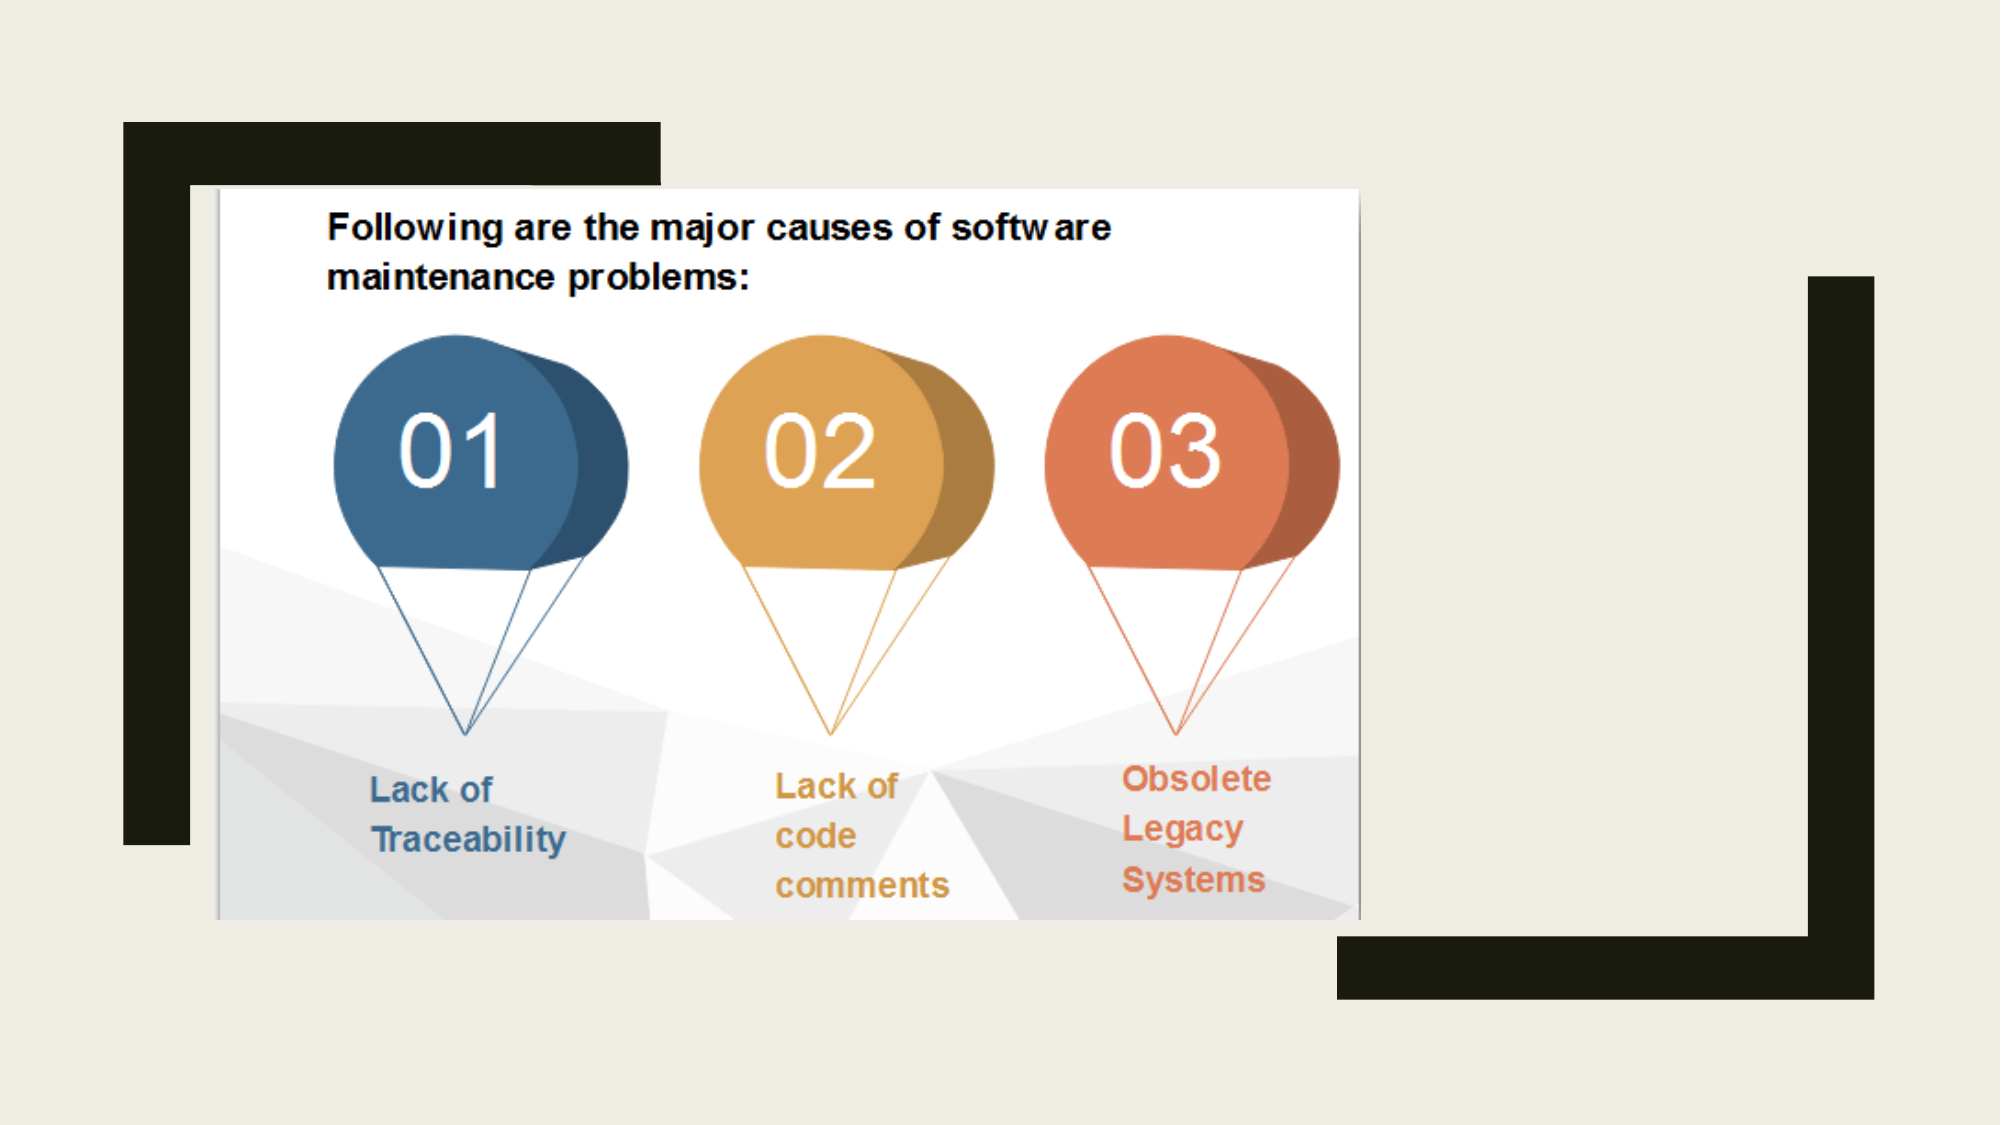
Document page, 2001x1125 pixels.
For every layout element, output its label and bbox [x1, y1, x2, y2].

picture [213, 189, 1361, 920]
